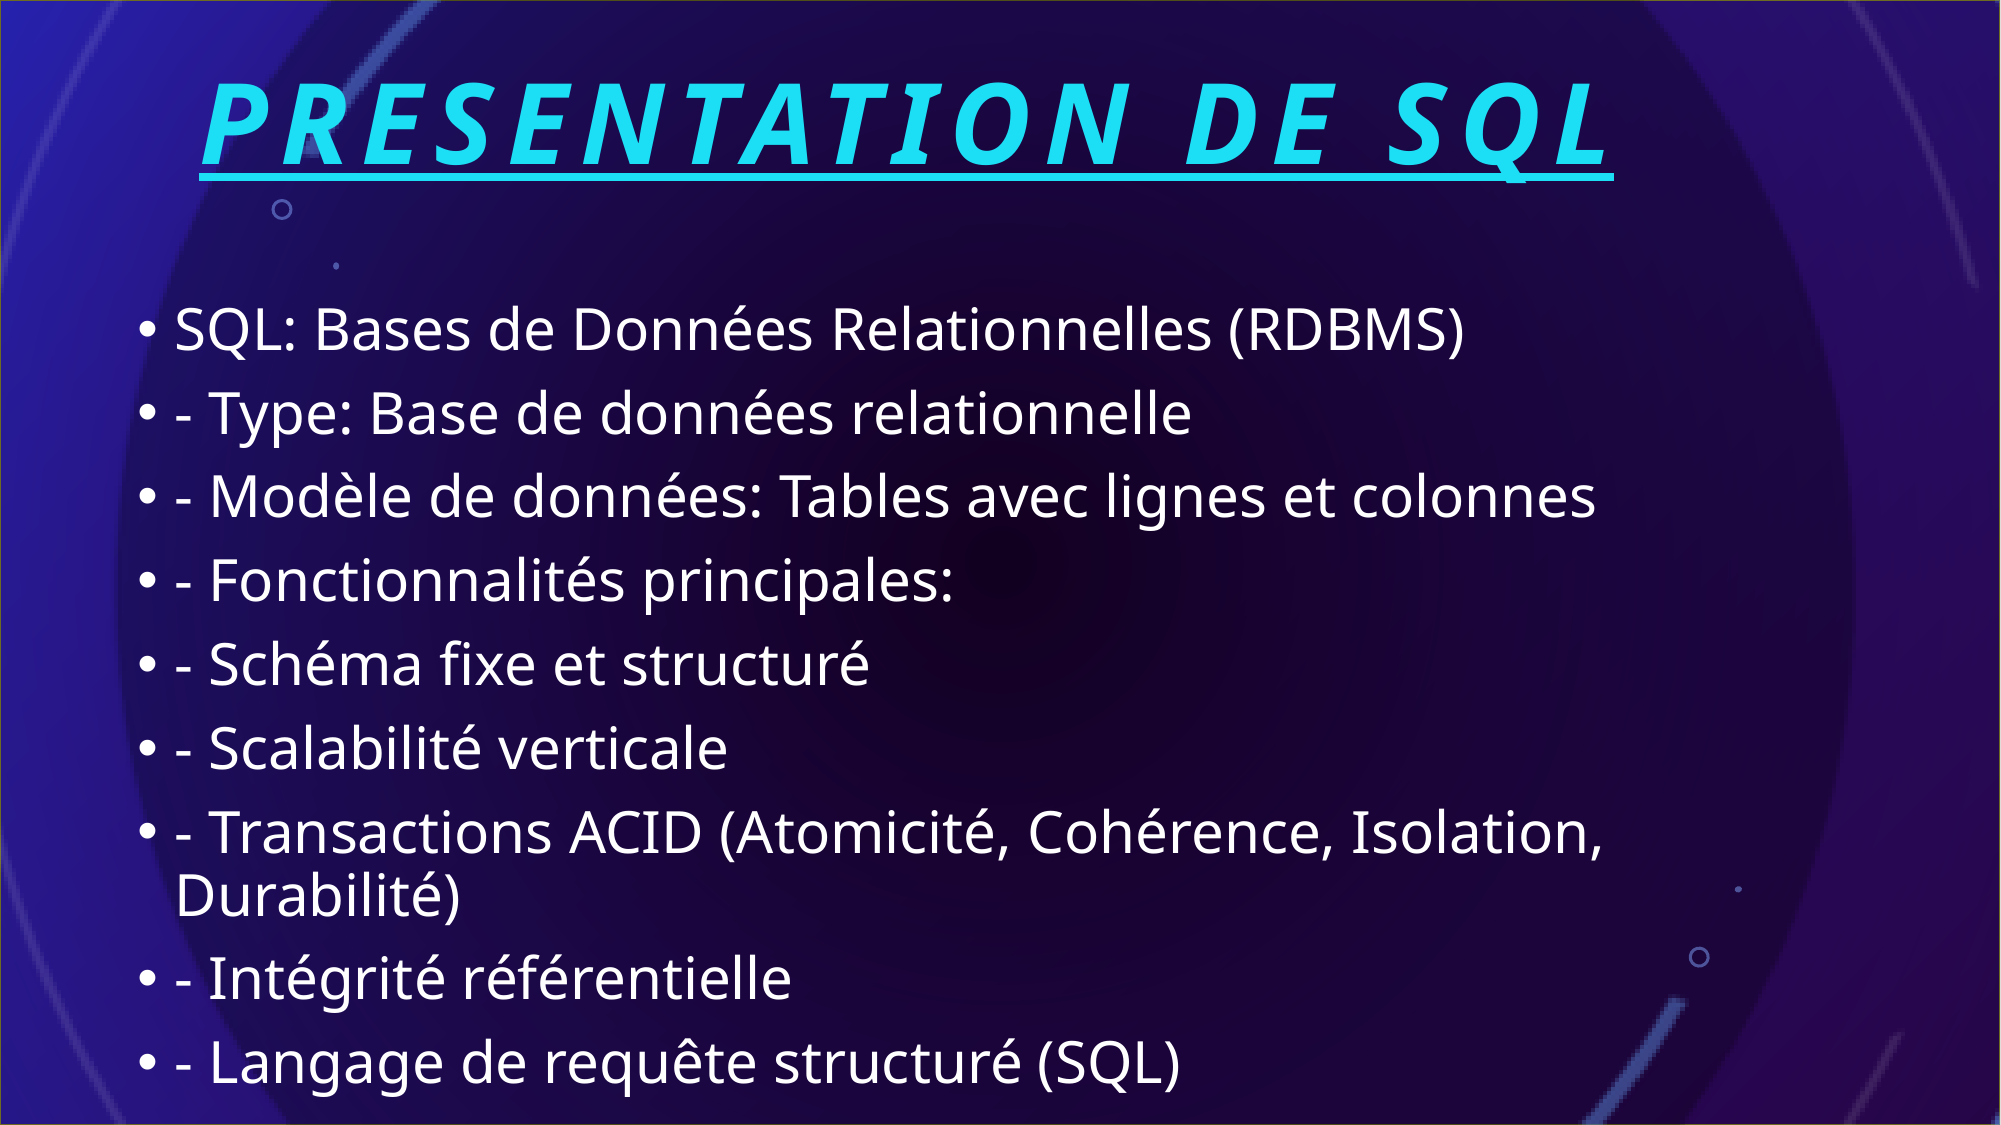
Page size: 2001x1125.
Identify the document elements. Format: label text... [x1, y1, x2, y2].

subtitle SQL: Bases de Données Relationnelles (RDBMS) - Type: Base de données relationnelle - Modèle de données: Tables avec lignes et colonnes - Fonctionnalités principales: - Schéma fixe et structuré - Scalabilité verticale - Transactions ACID (Atomicité, Cohérence, Isolation, Durabilité) - Intégrité référentielle - Langage de requête structuré (SQL) [122, 292, 1776, 1043]
title PrEsentation de SQL [96, 43, 1717, 197]
picture [0, 0, 2000, 1125]
